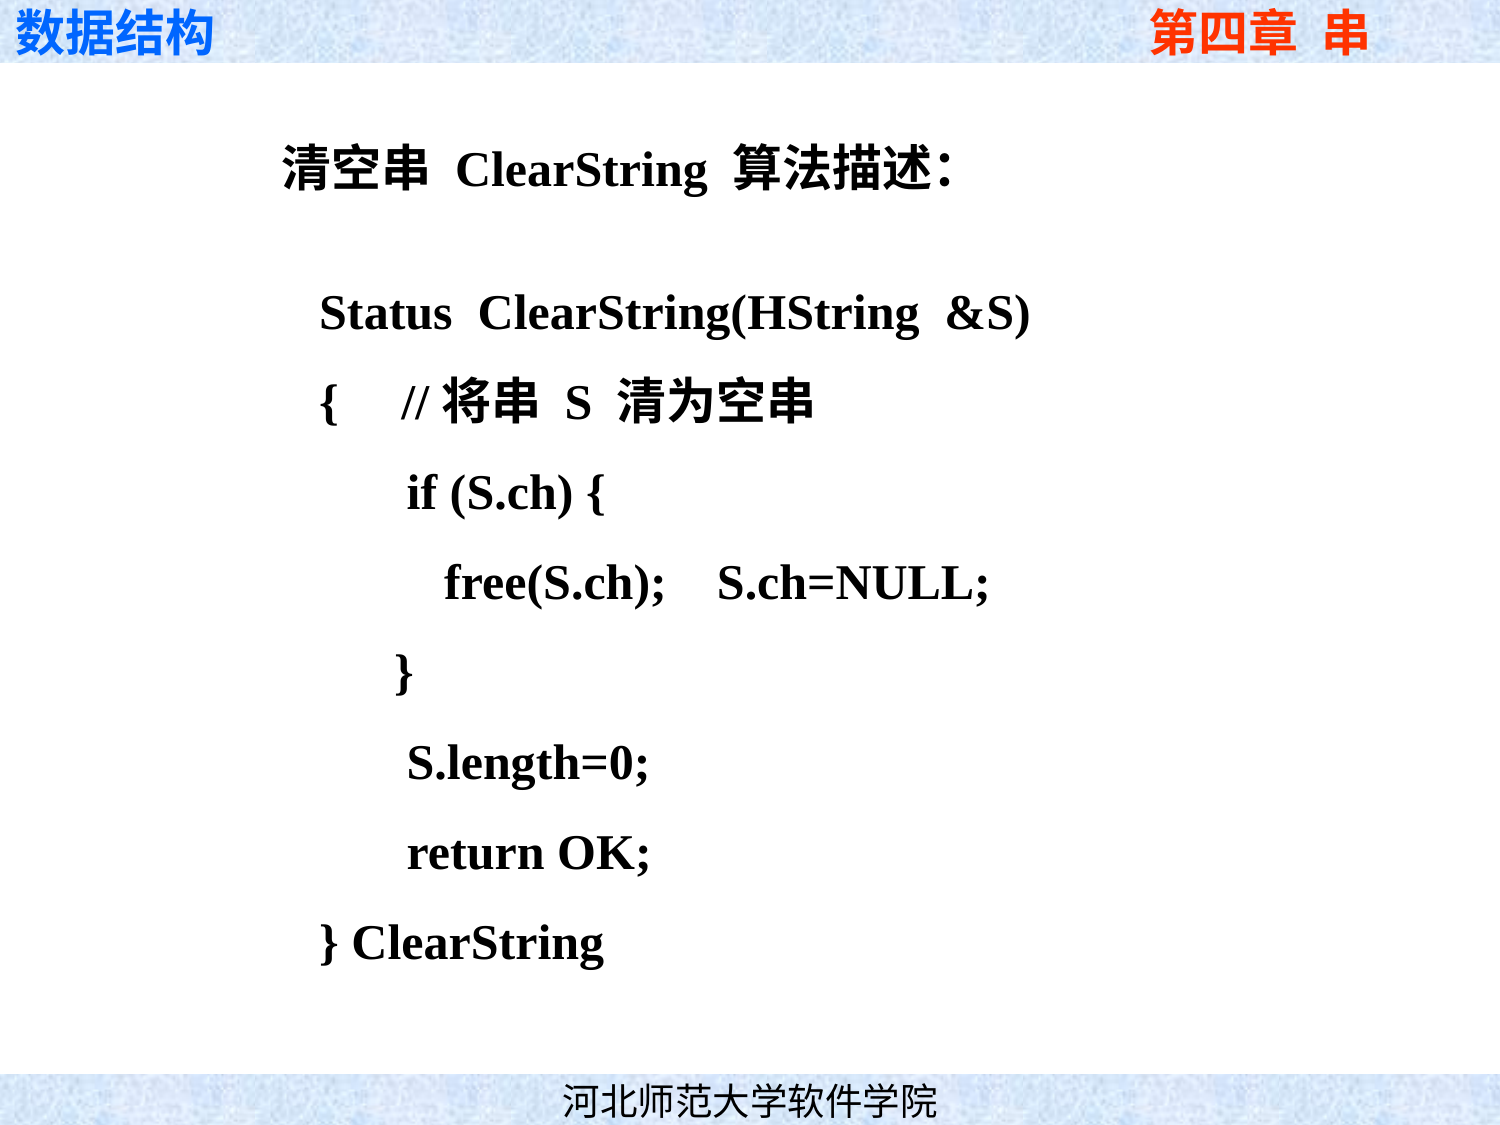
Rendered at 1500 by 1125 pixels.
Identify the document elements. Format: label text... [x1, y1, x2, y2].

picture [0, 1074, 1500, 1125]
text_box 清空串 ClearString 算法描述： [266, 128, 1009, 204]
picture [0, 0, 1500, 63]
text_box Status ClearString(HString &S) { //将串 S 清为空串 if (S.ch) { free(S.ch); S.ch=NULL; } S.length=0; return OK; } ClearString [304, 241, 1059, 977]
